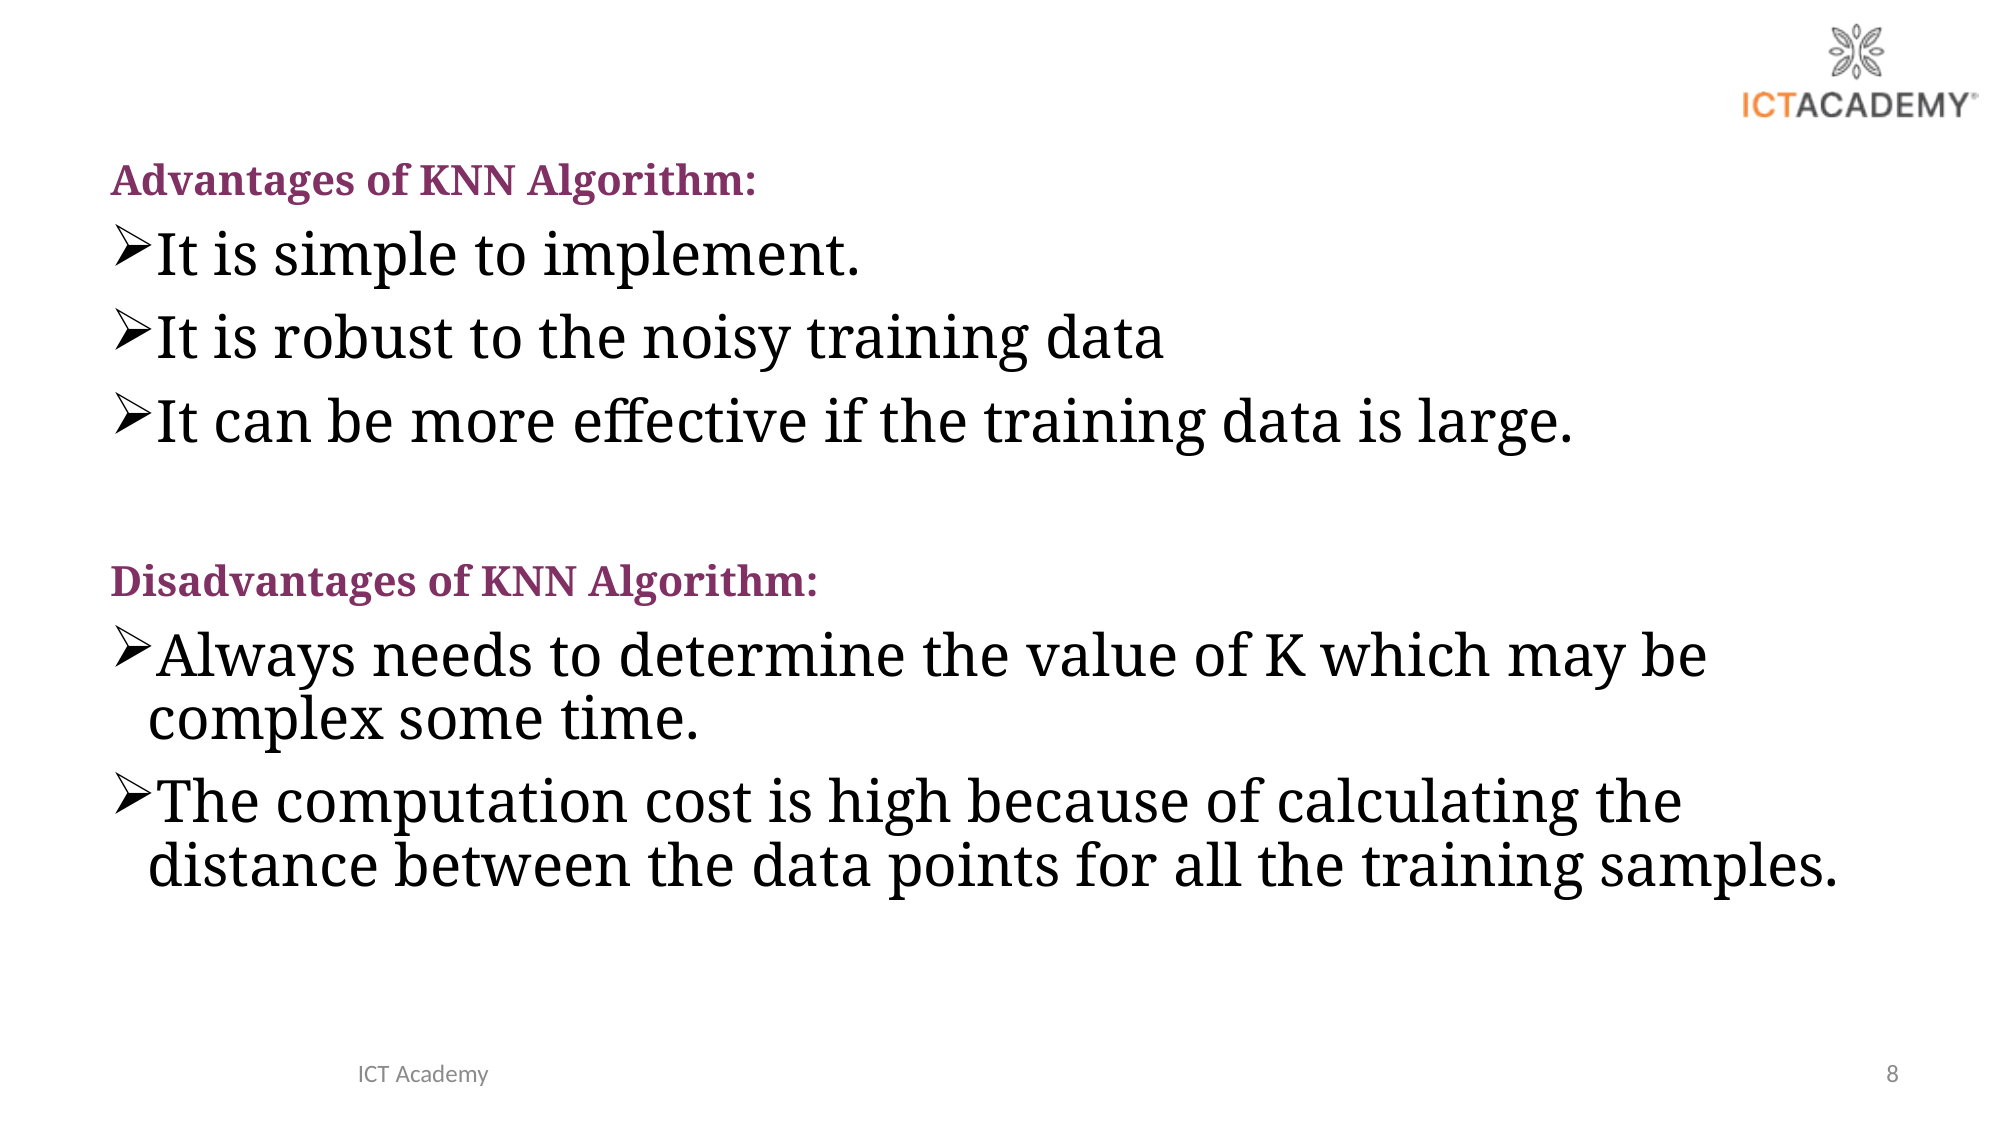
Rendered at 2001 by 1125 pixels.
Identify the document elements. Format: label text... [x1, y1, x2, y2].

list Advantages of KNN Algorithm: It is simple to implement. It is robust to the noisy training data It can be more effective if the training data is large. Disadvantages of KNN Algorithm: Always needs to determine the value of K which may be complex some time. The computation cost is high because of calculating the distance between the data points for all the training samples. [95, 151, 1905, 1043]
footer ICT Academy [85, 1042, 761, 1103]
picture [1743, 22, 1979, 120]
slide_number 8 [1464, 1042, 1915, 1103]
